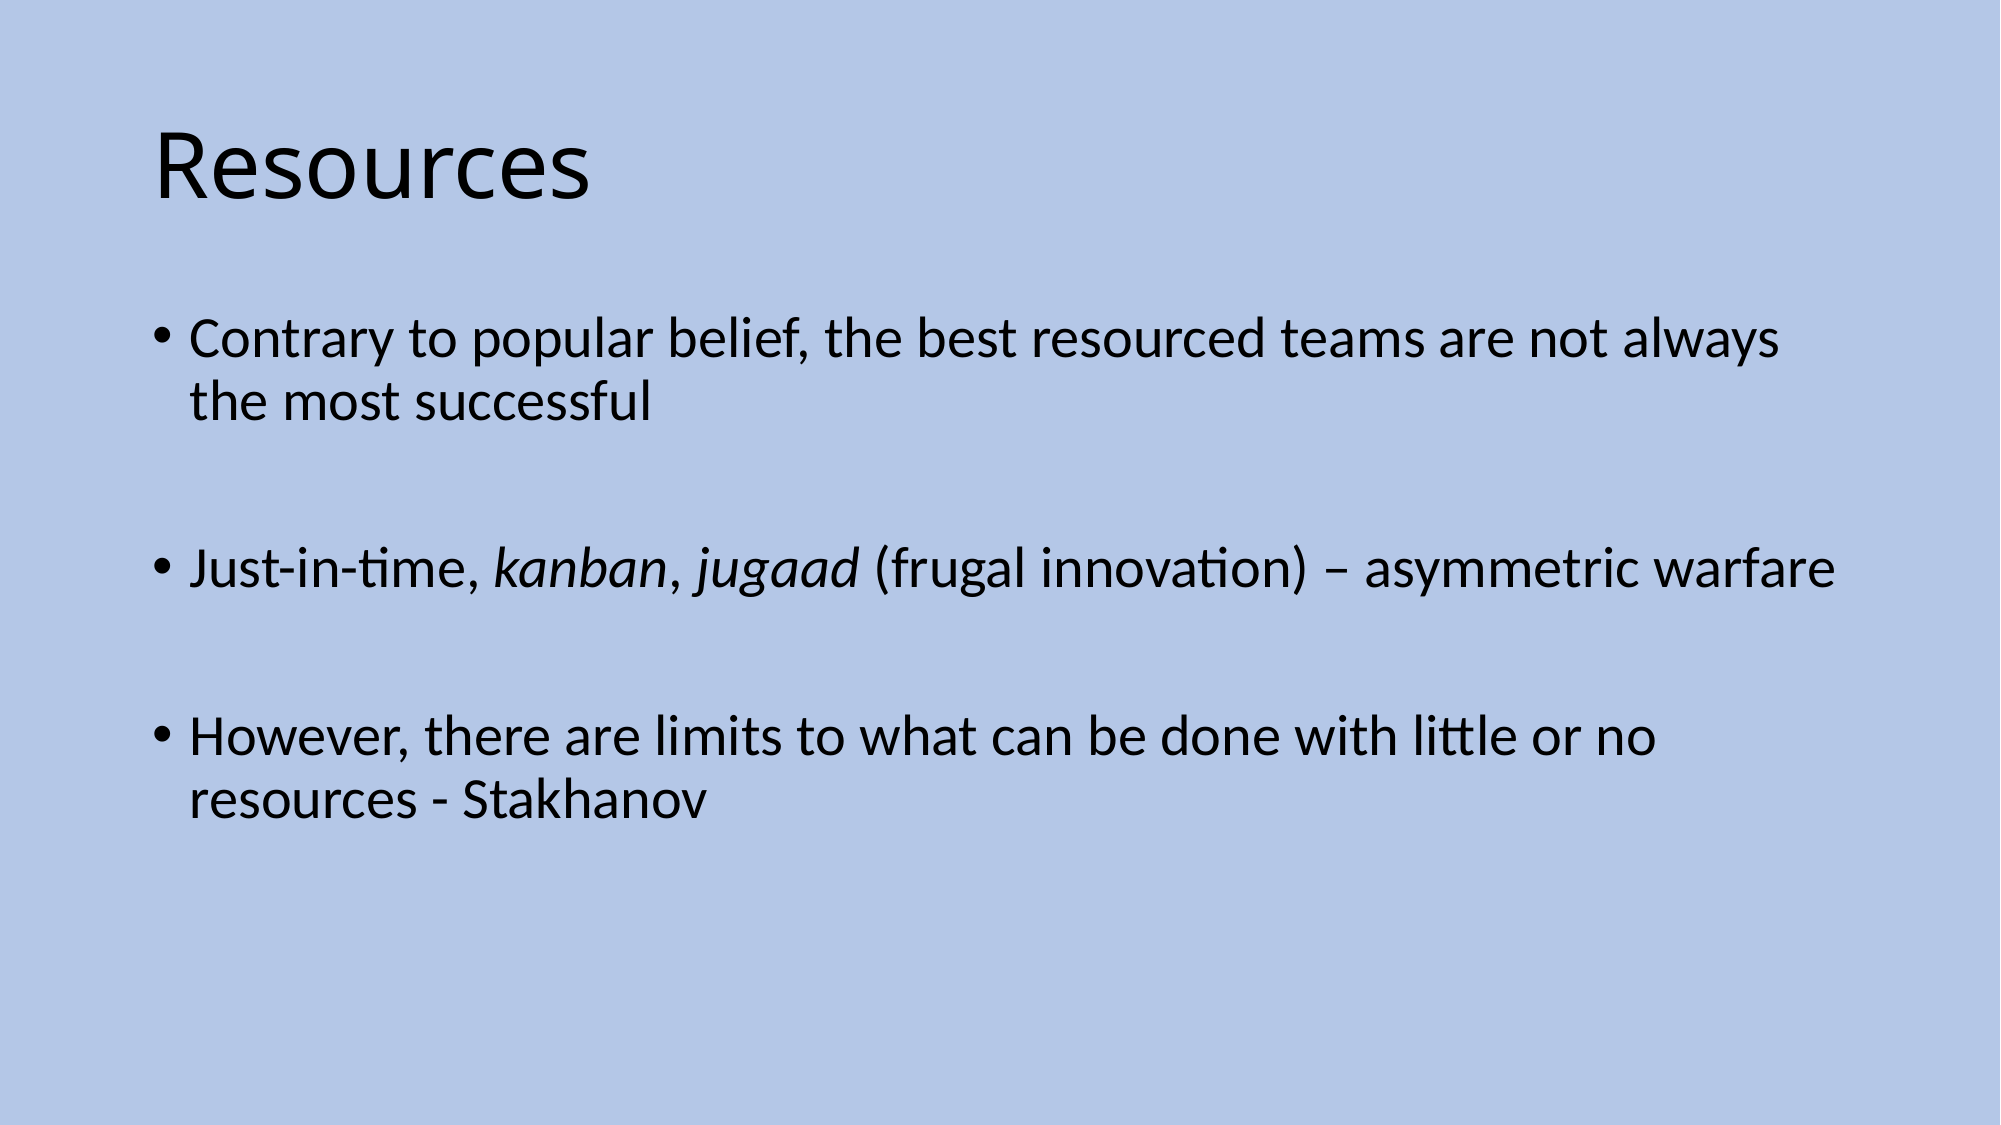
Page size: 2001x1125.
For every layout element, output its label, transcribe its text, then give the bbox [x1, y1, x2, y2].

list Contrary to popular belief, the best resourced teams are not always the most successful Just-in-time, kanban, jugaad (frugal innovation) – asymmetric warfare However, there are limits to what can be done with little or no resources - Stakhanov [137, 299, 1863, 1014]
title Resources [137, 59, 1863, 278]
